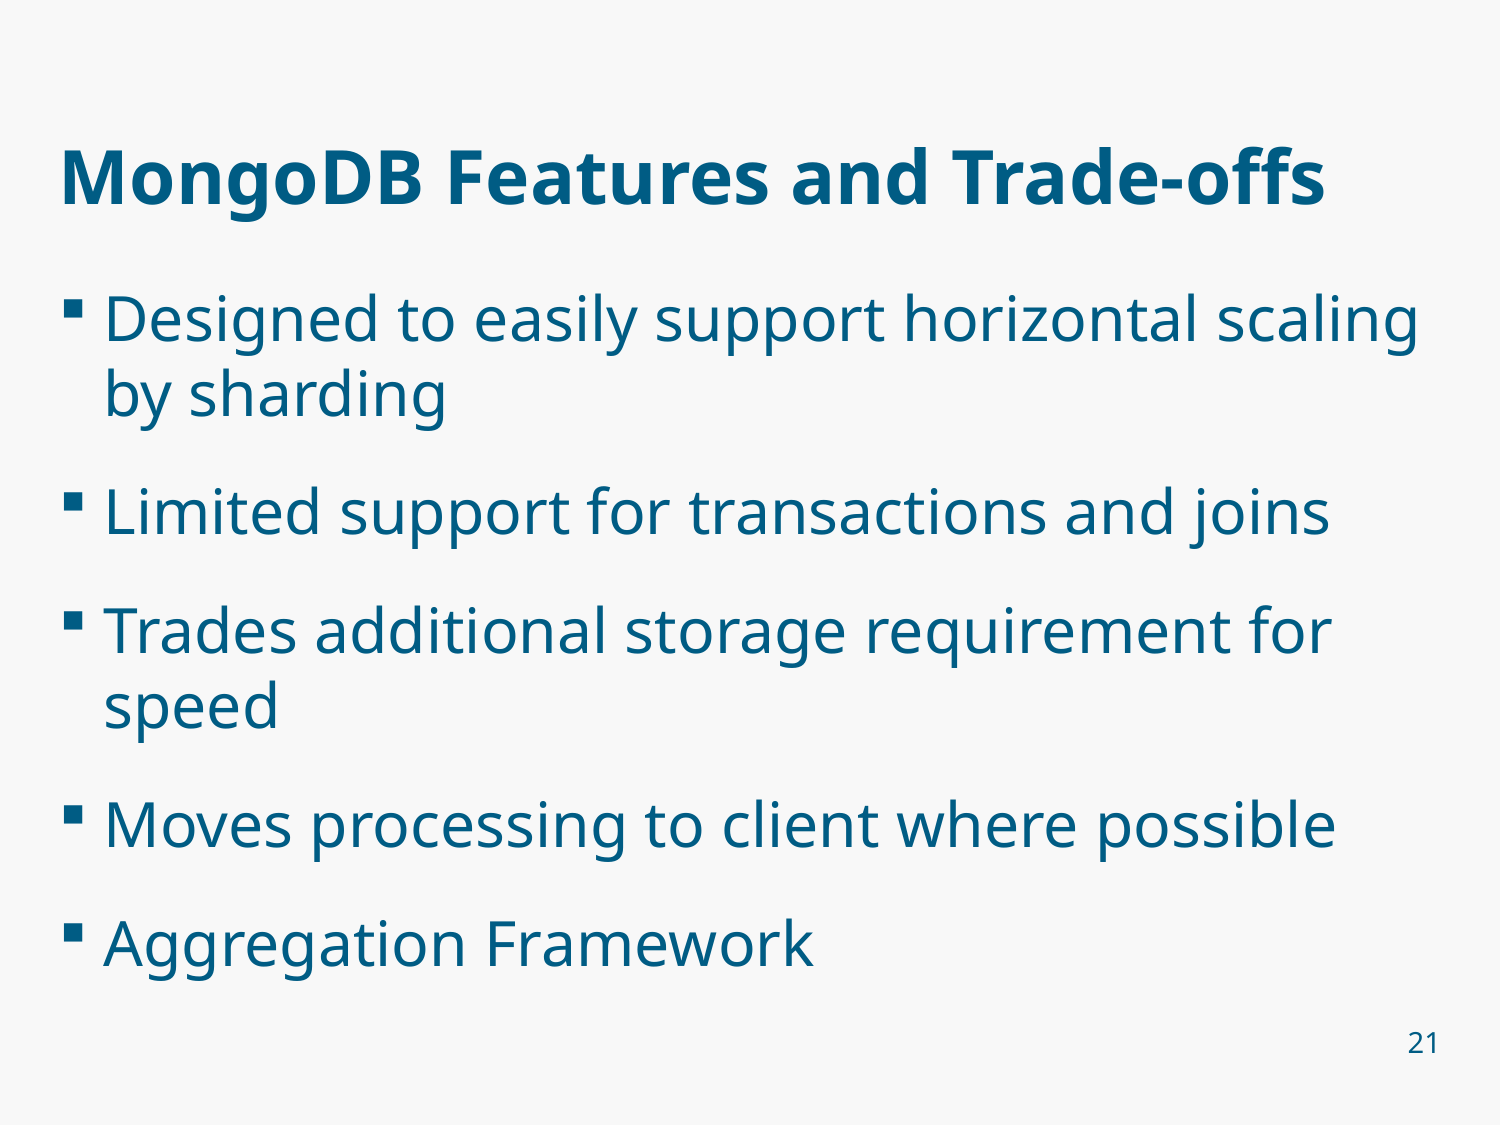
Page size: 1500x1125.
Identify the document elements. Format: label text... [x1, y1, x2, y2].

list Designed to easily support horizontal scaling by sharding Limited support for transactions and joins Trades additional storage requirement for speed Moves processing to client where possible Aggregation Framework [58, 278, 1442, 1018]
slide_number 21 [1128, 1034, 1442, 1065]
title MongoDB Features and Trade-offs [58, 0, 1442, 220]
